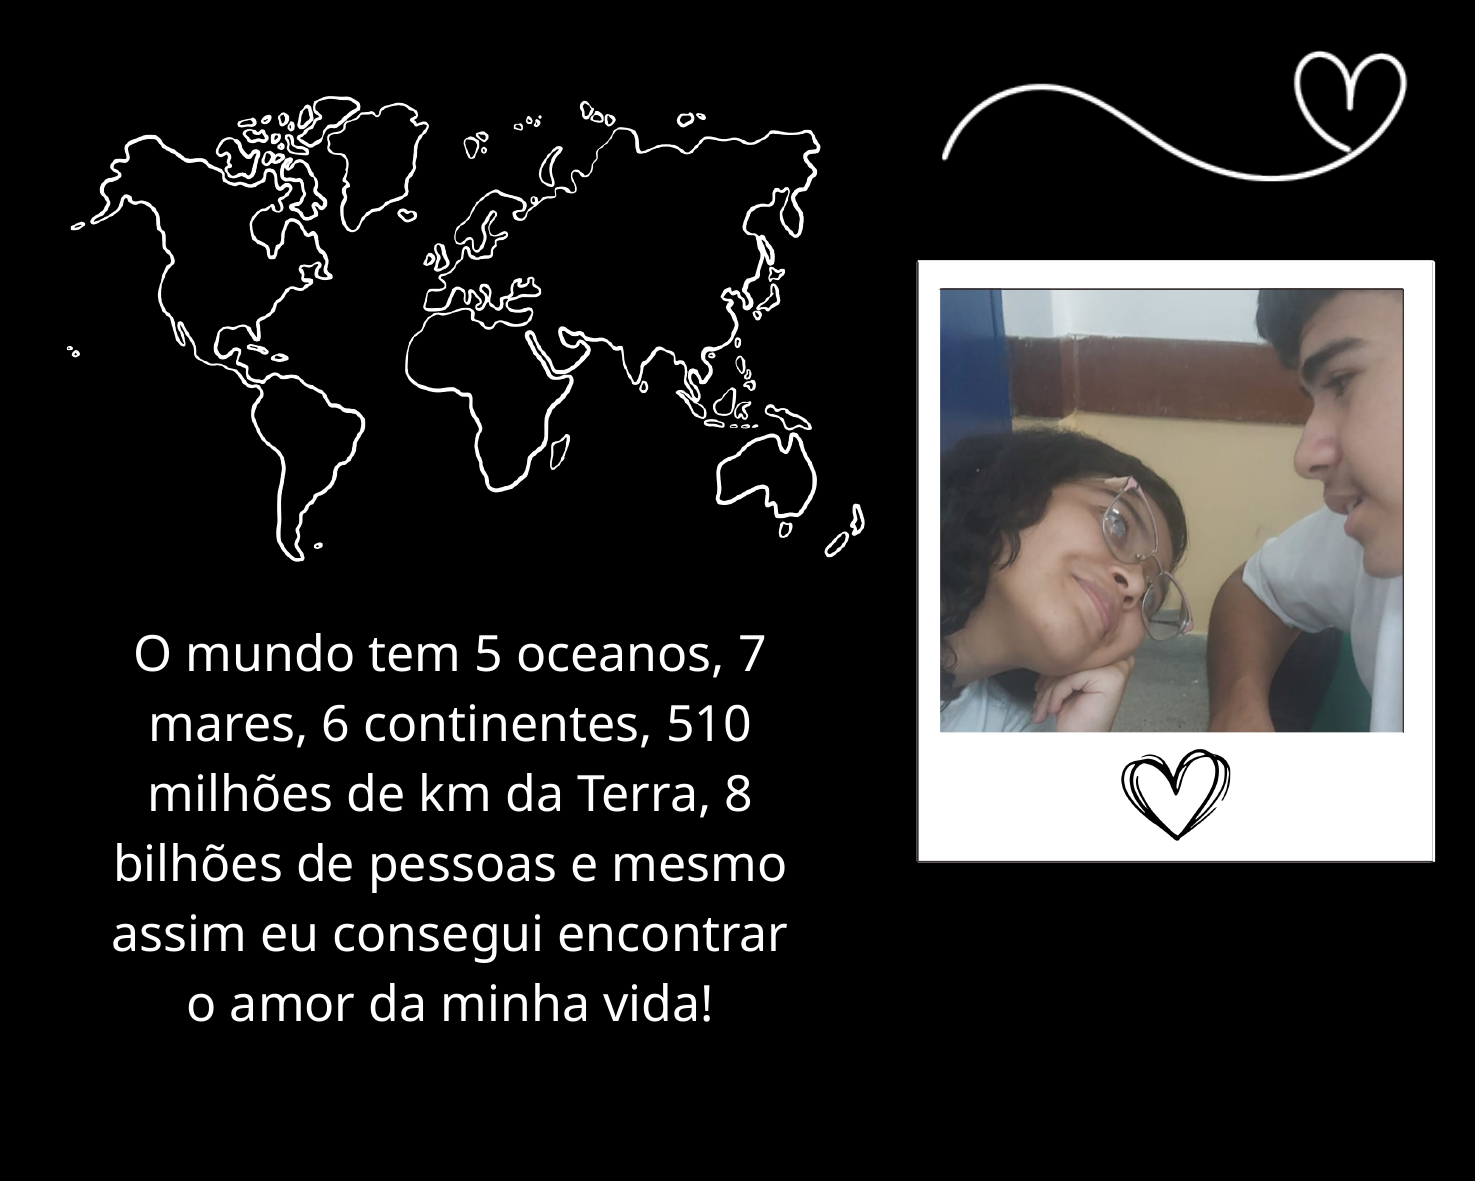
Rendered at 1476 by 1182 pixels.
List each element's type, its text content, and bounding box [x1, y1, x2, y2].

text_box [66, 96, 865, 562]
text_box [916, 260, 1436, 863]
text_box O mundo tem 5 oceanos, 7 mares, 6 continentes, 510 milhões de km da Terra, 8 bilhões de pessoas e mesmo assim eu consegui encontrar o amor da minha vida! [90, 611, 811, 1032]
text_box [941, 48, 1410, 188]
